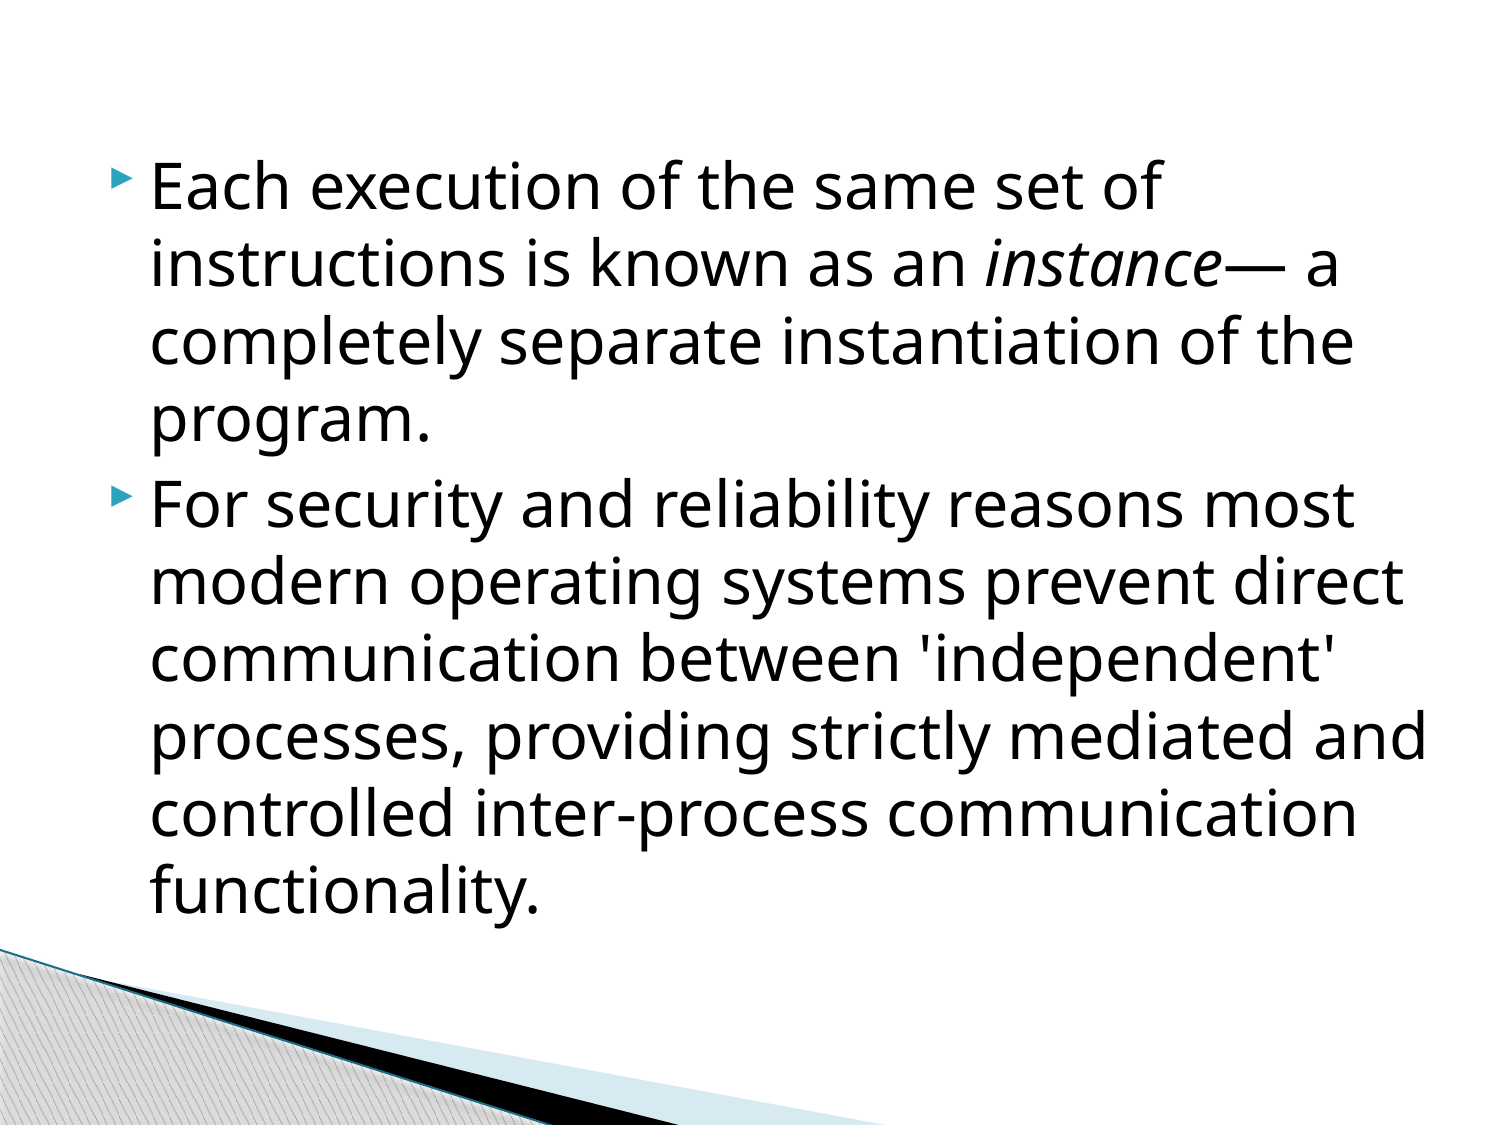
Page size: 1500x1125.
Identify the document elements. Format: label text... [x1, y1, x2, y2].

list Each execution of the same set of instructions is known as an instance— a completely separate instantiation of the program. For security and reliability reasons most modern operating systems prevent direct communication between 'independent' processes, providing strictly mediated and controlled inter-process communication functionality. [75, 137, 1463, 986]
